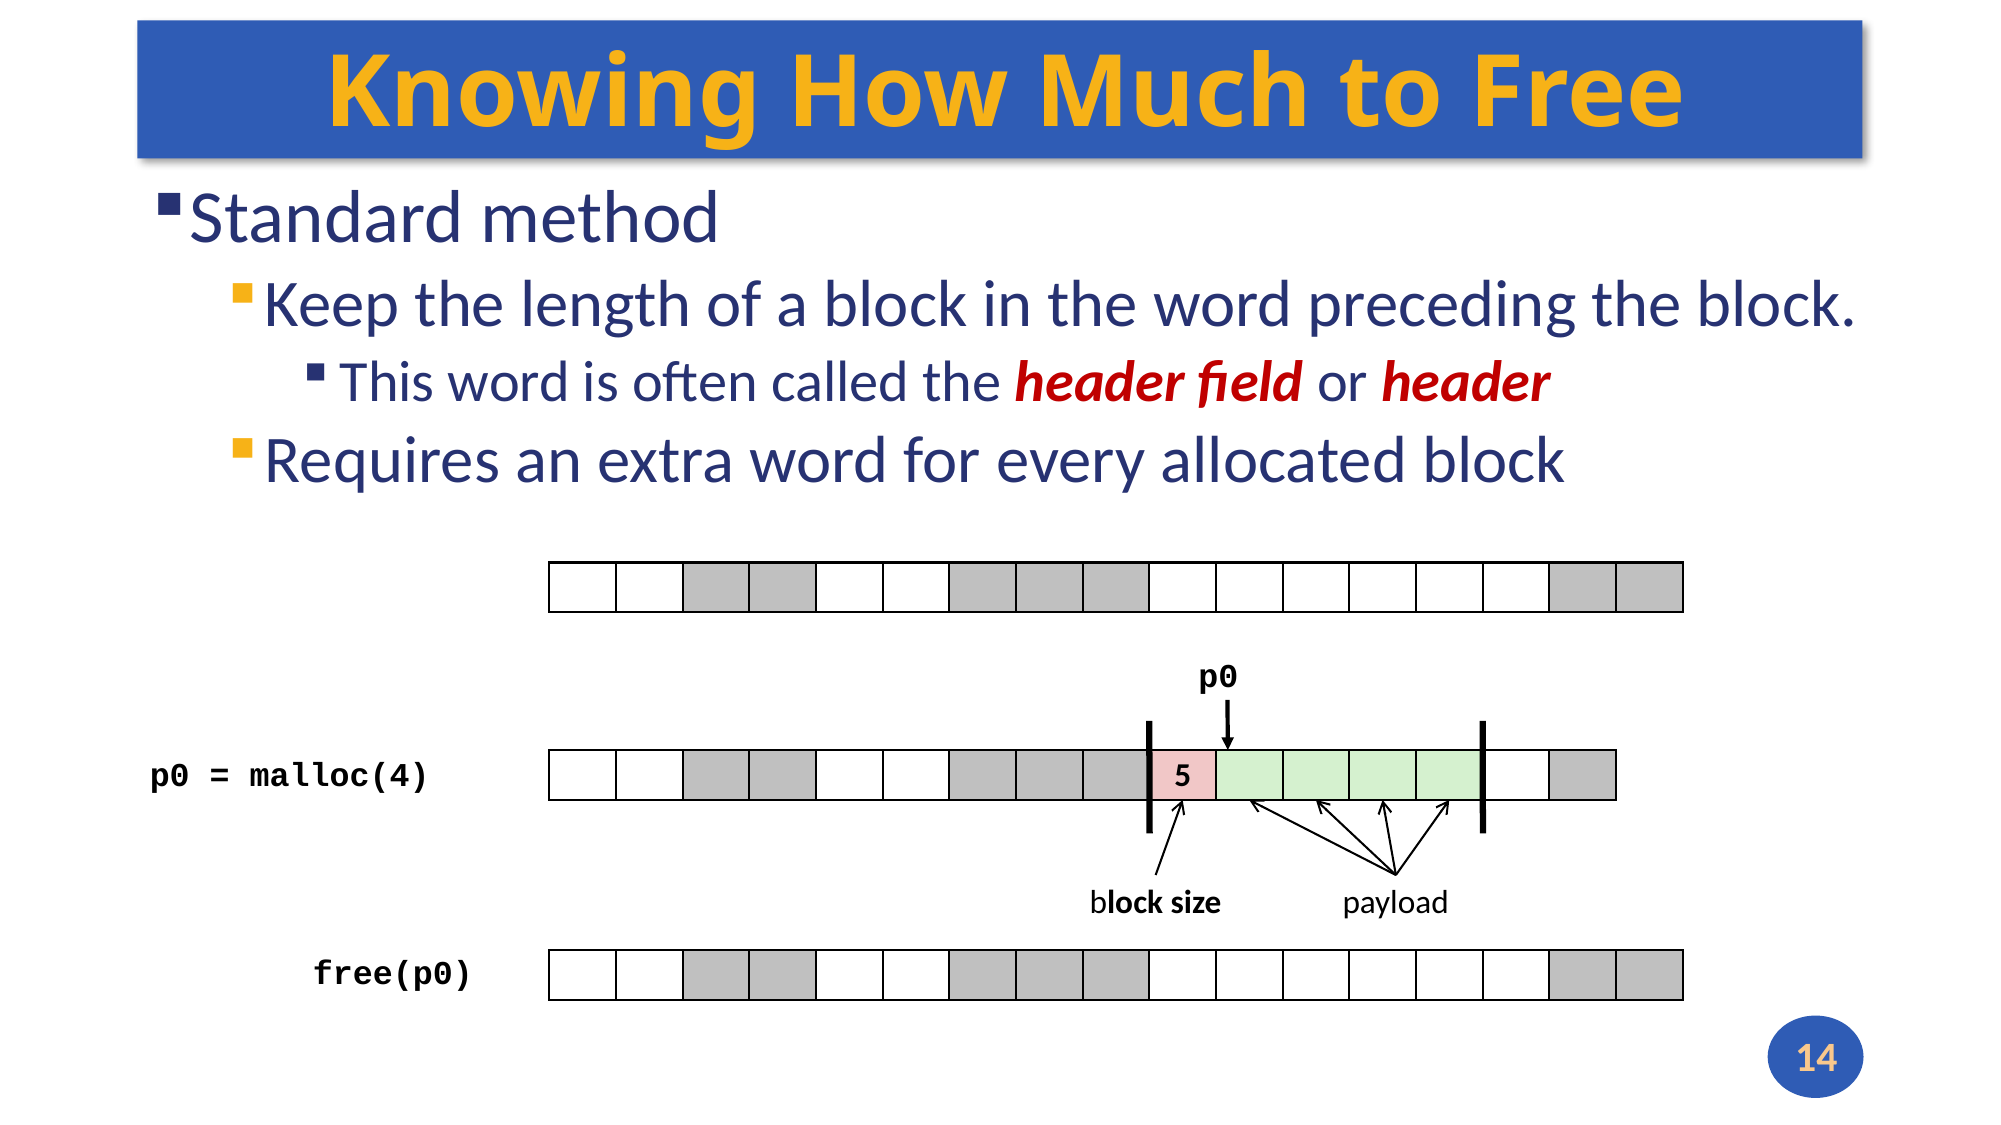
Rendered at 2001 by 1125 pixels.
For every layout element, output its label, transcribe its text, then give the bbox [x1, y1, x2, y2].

text_box 5 [1150, 750, 1216, 800]
slide_number 14 [1767, 1015, 1866, 1095]
text_box [1482, 562, 1549, 613]
text_box [1082, 562, 1149, 613]
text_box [1382, 799, 1395, 876]
text_box [749, 750, 815, 800]
text_box [1615, 562, 1683, 613]
text_box [815, 750, 882, 800]
text_box [882, 750, 949, 800]
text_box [296, 874, 1683, 1001]
text_box [949, 562, 1015, 613]
text_box [1415, 562, 1482, 613]
text_box [815, 562, 882, 613]
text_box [1155, 799, 1183, 876]
text_box [1082, 750, 1149, 800]
list Standard method Keep the length of a block in the word preceding the block. This word is often called the header field or header Requires an extra word for every allocated block [137, 170, 1896, 991]
text_box [1282, 750, 1349, 799]
text_box [1349, 562, 1415, 613]
text_box [1349, 750, 1415, 799]
text_box [1549, 750, 1616, 800]
text_box [682, 562, 749, 613]
text_box p0 = malloc(4) [135, 748, 445, 802]
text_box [1395, 799, 1450, 876]
text_box [749, 562, 815, 613]
text_box [1415, 750, 1482, 800]
text_box [1549, 562, 1615, 613]
text_box [1015, 562, 1082, 613]
text_box [1149, 562, 1216, 613]
text_box [1221, 699, 1234, 751]
text_box [949, 750, 1015, 800]
text_box [615, 562, 682, 613]
text_box [1216, 562, 1282, 613]
text_box [549, 562, 615, 613]
text_box [682, 750, 749, 800]
title Knowing How Much to Free [137, 17, 1863, 156]
text_box [1282, 562, 1349, 613]
text_box [1015, 750, 1082, 800]
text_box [1249, 799, 1315, 876]
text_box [1315, 799, 1382, 876]
text_box [615, 750, 682, 800]
text_box [882, 562, 949, 613]
text_box [1216, 750, 1282, 800]
text_box [549, 750, 615, 800]
text_box p0 [1183, 650, 1254, 703]
text_box [1483, 750, 1549, 800]
